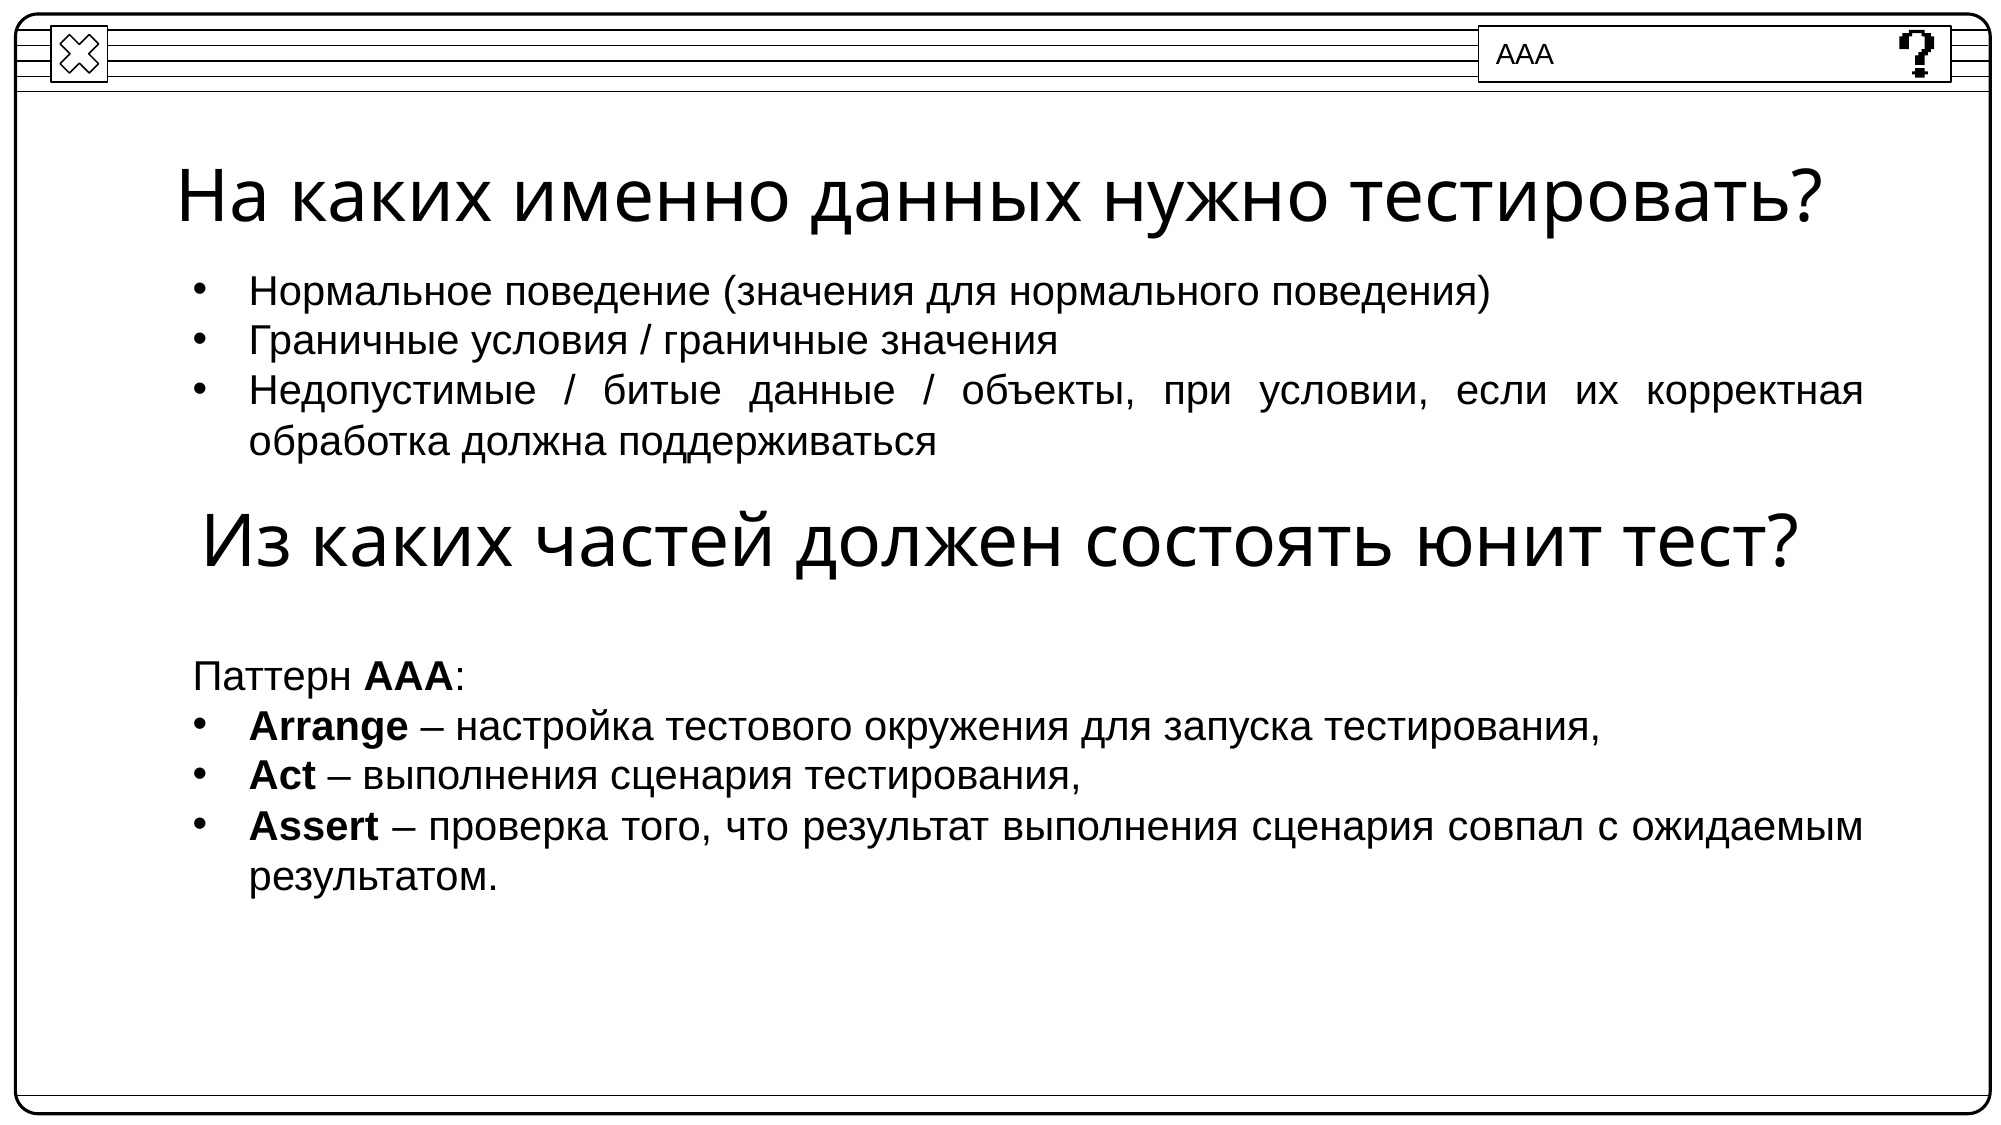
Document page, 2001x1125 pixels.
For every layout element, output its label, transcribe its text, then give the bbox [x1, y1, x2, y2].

text_box Из каких частей должен состоять юнит тест? [137, 428, 1863, 646]
text_box Нормальное поведение (значения для нормального поведения) Граничные условия / граничные значения Недопустимые / битые данные / объекты, при условии, если их корректная обработка должна поддерживаться [154, 210, 1880, 516]
text_box Паттерн ААА: Arrange – настройка тестового окружения для запуска тестирования, Act – выполнения сценария тестирования, Assert – проверка того, что результат выполнения сценария совпал с ожидаемым результатом. [154, 621, 1880, 926]
text_box AAA [1481, 27, 1570, 78]
title На каких именно данных нужно тестировать? [137, 83, 1863, 301]
